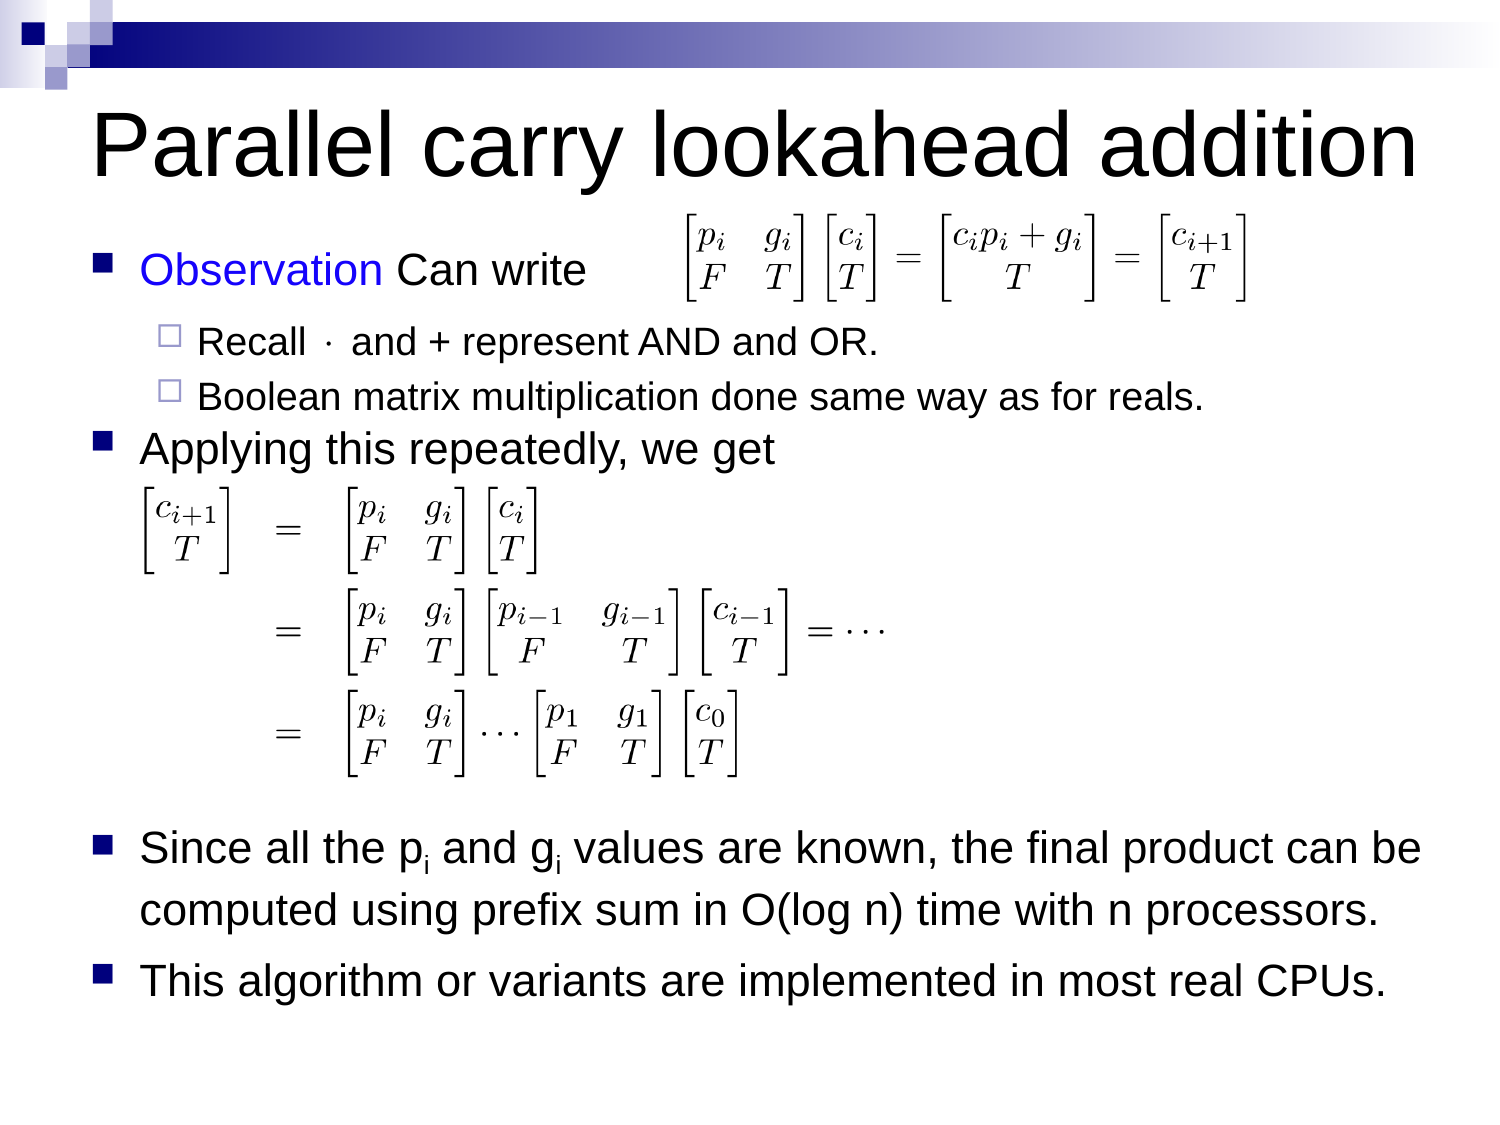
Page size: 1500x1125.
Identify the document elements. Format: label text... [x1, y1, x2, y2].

title Parallel carry lookahead addition [75, 75, 1456, 205]
picture [137, 476, 898, 792]
list Observation Can write Recall × and + represent AND and OR. Boolean matrix multiplication done same way as for reals. Applying this repeatedly, we get Since all the pi and gi values are known, the final product can be computed using prefix sum in O(log n) time with n processors. This algorithm or variants are implemented in most real CPUs. [75, 232, 1456, 1103]
picture [677, 202, 1262, 314]
